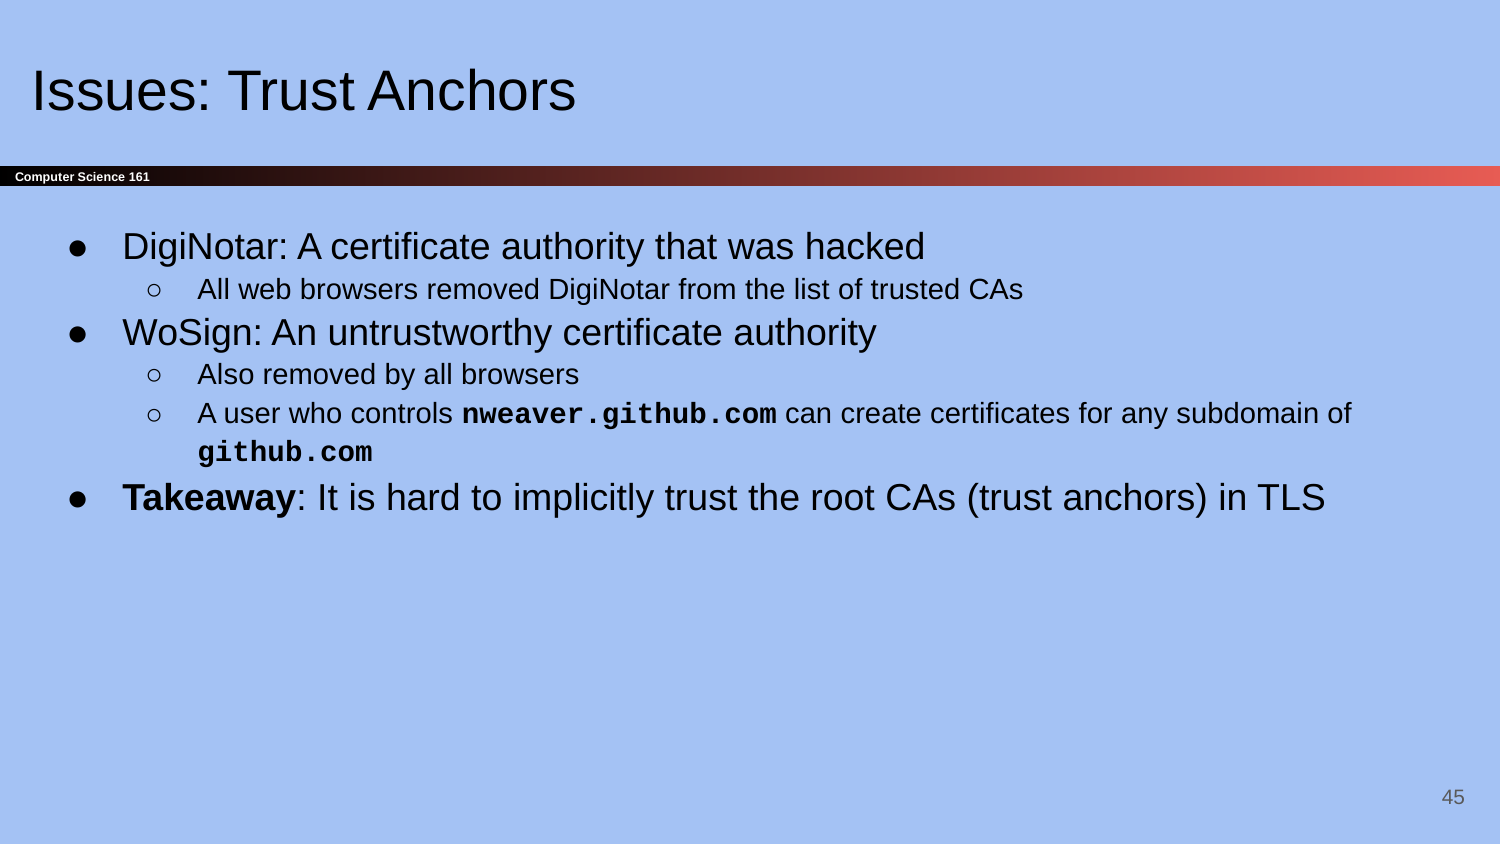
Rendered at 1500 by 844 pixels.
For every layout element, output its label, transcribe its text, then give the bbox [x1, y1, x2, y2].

title Issues: Trust Anchors [16, 44, 1415, 139]
slide_number ‹#› [1389, 764, 1480, 830]
list DigiNotar: A certificate authority that was hacked All web browsers removed DigiNotar from the list of trusted CAs WoSign: An untrustworthy certificate authority Also removed by all browsers A user who controls nweaver.github.com can create certificates for any subdomain of github.com Takeaway: It is hard to implicitly trust the root CAs (trust anchors) in TLS [32, 204, 1431, 823]
